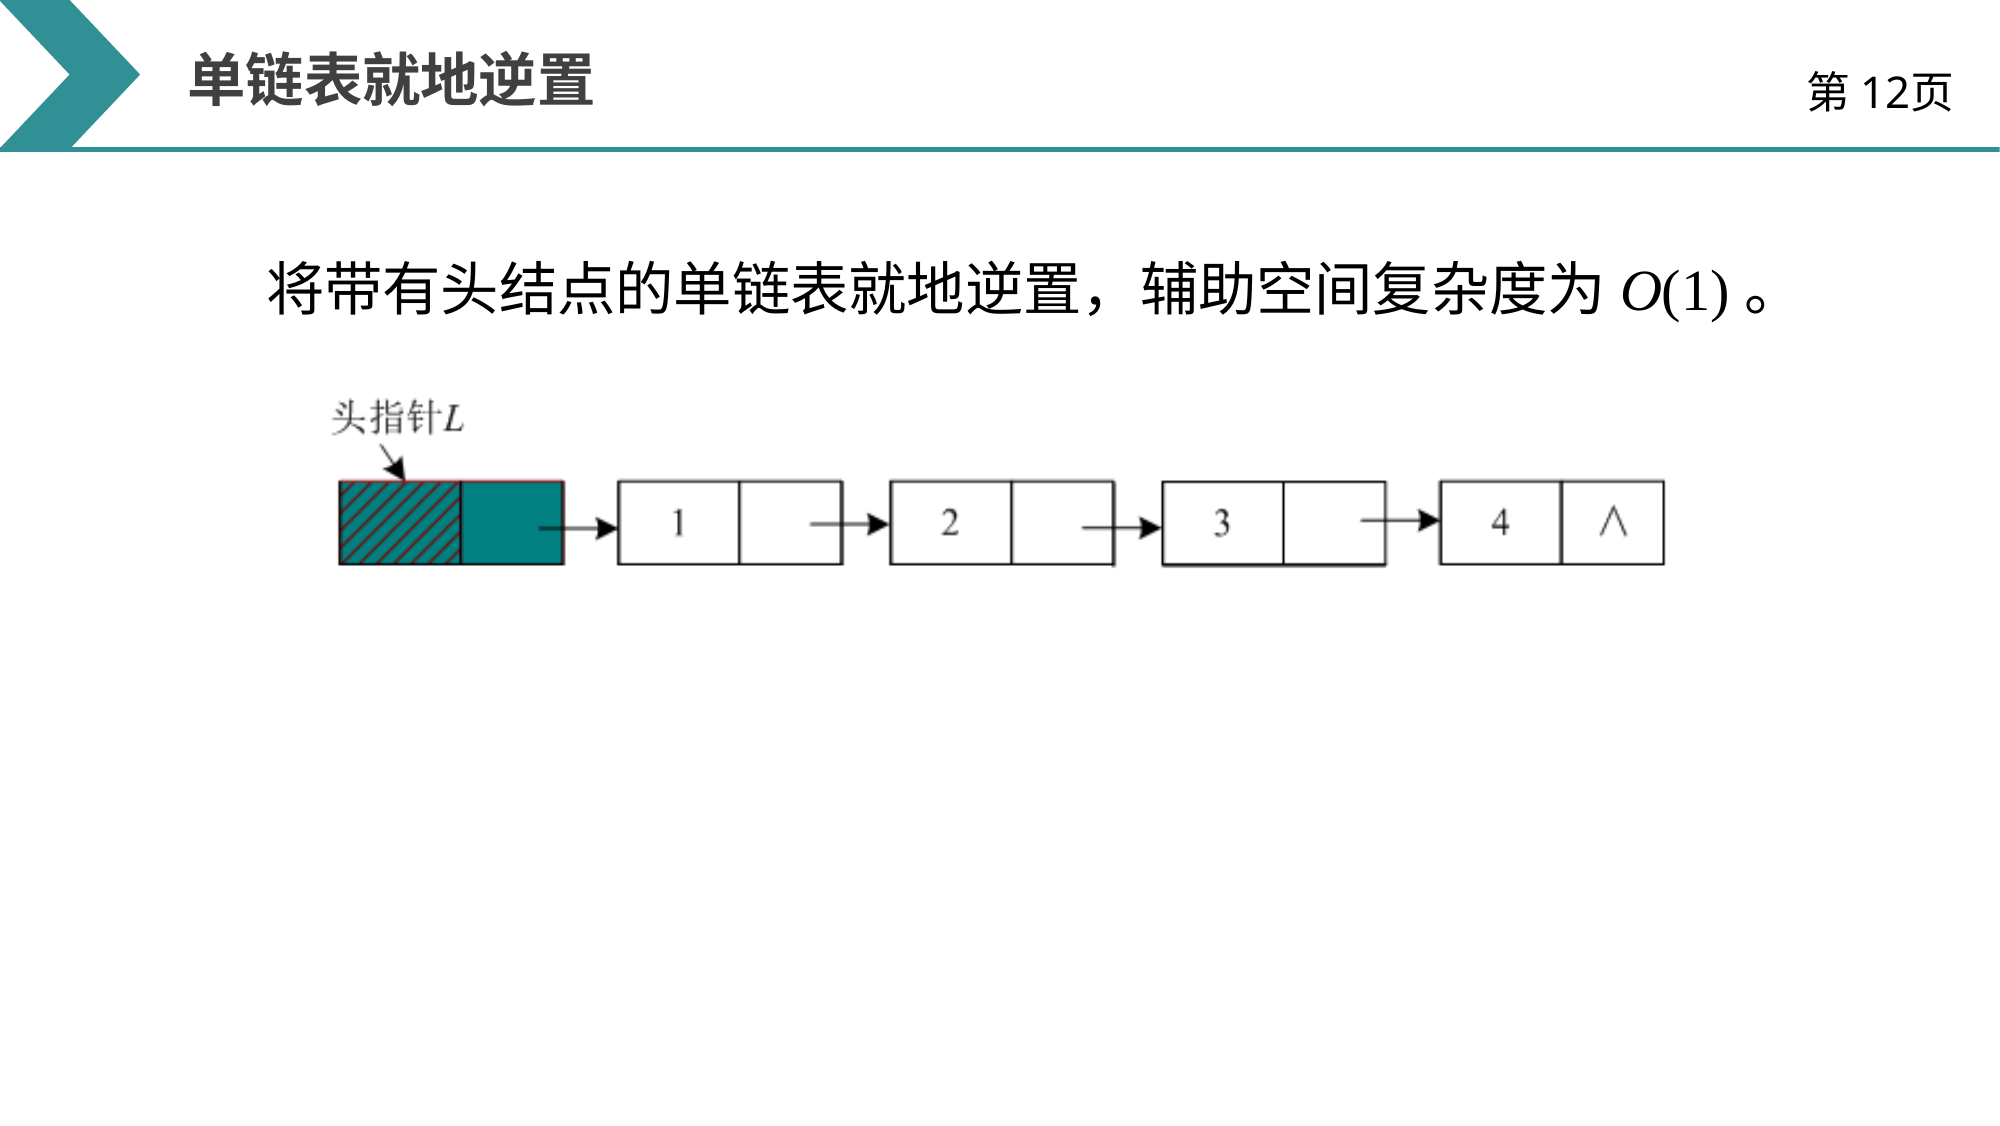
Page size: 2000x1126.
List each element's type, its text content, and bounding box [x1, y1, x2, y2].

text_box 将带有头结点的单链表就地逆置，辅助空间复杂度为O(1)。 [145, 209, 1885, 330]
text_box [0, 0, 142, 148]
text_box 单链表就地逆置 [173, 35, 823, 121]
picture [326, 388, 1674, 579]
